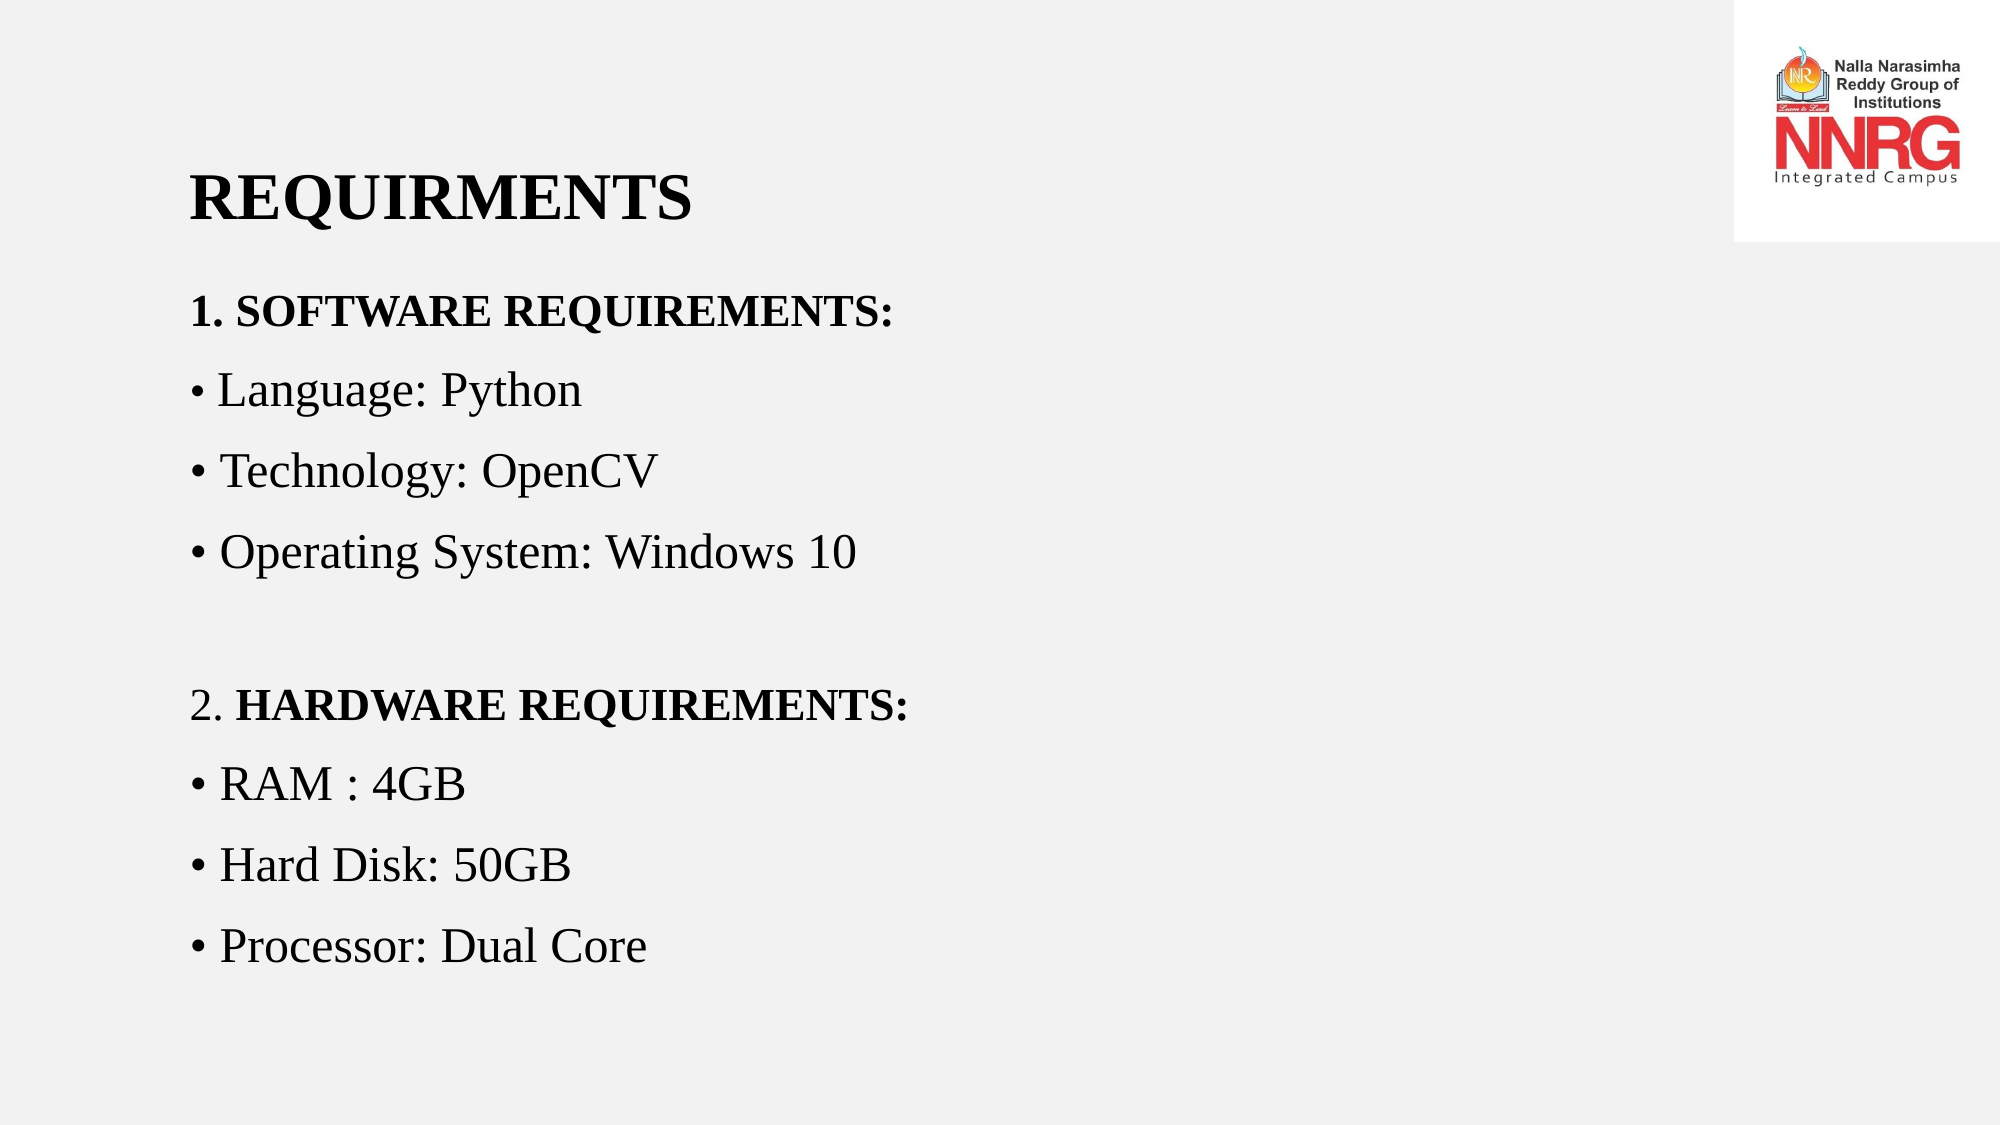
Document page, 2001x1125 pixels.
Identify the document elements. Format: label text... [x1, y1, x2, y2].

picture [1734, 0, 2000, 242]
text_box REQUIRMENTS [174, 145, 864, 241]
list 1. SOFTWARE REQUIREMENTS: • Language: Python • Technology: OpenCV • Operating System: Windows 10 2. HARDWARE REQUIREMENTS: • RAM : 4GB • Hard Disk: 50GB • Processor: Dual Core [174, 273, 1807, 1066]
